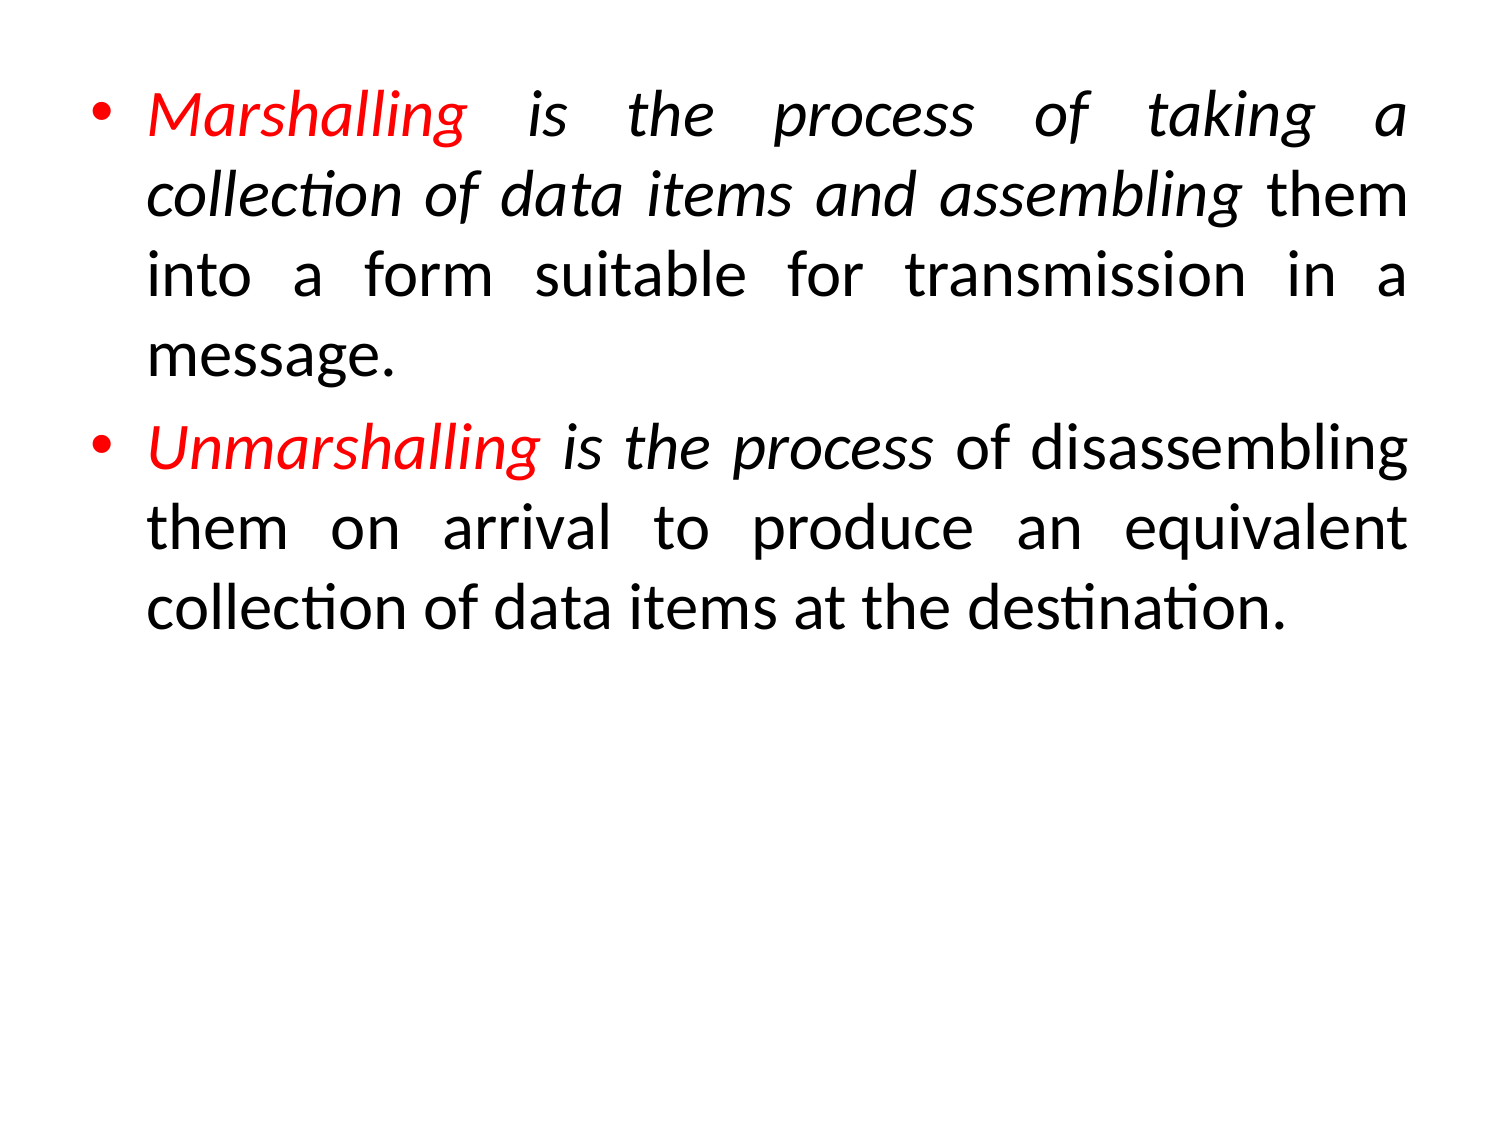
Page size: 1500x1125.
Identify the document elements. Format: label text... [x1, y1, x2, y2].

list Marshalling is the process of taking a collection of data items and assembling them into a form suitable for transmission in a message. Unmarshalling is the process of disassembling them on arrival to produce an equivalent collection of data items at the destination. [75, 62, 1425, 1005]
